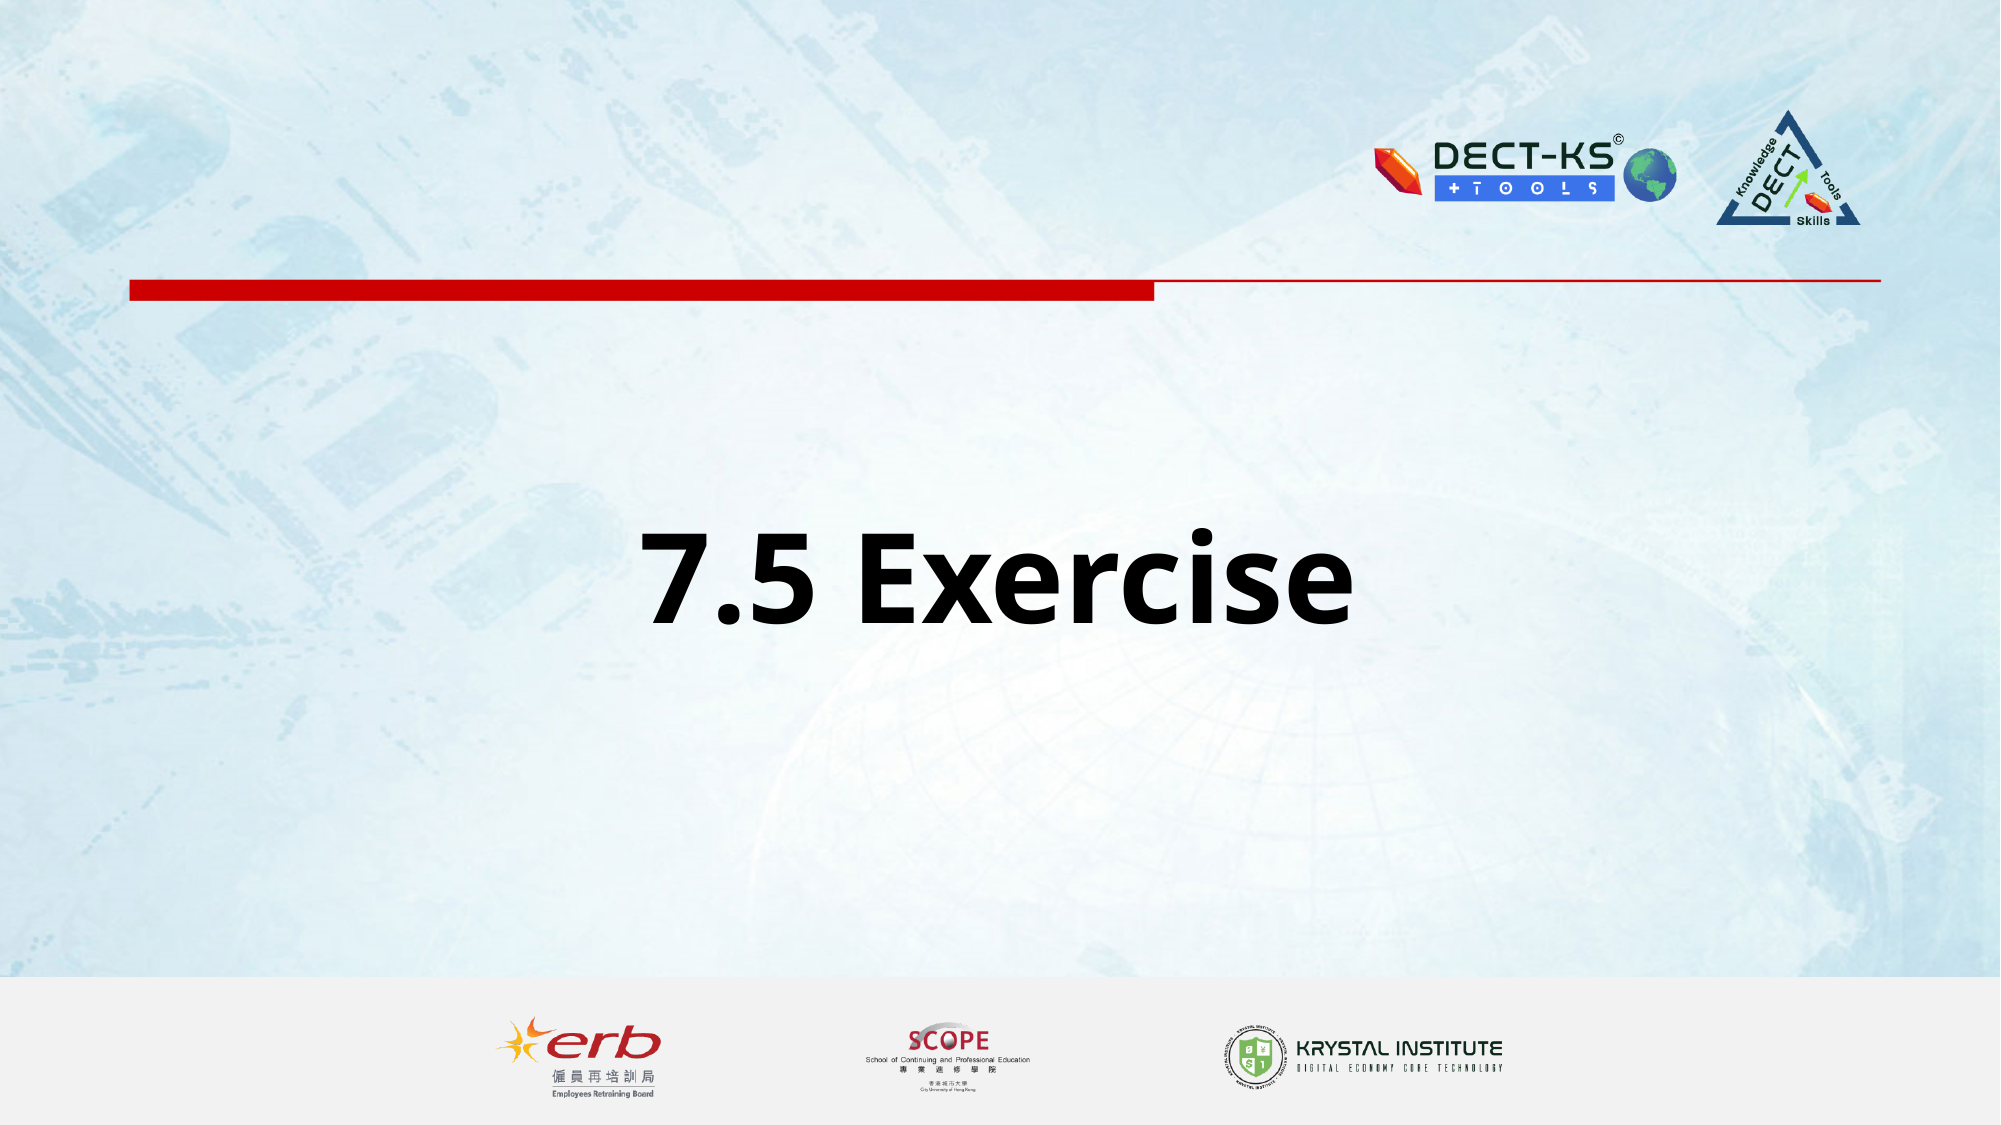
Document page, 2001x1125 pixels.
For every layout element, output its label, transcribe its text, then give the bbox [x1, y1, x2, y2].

picture [1222, 1008, 1505, 1105]
picture [494, 1006, 672, 1107]
title 7.5 Exercise [136, 189, 1862, 658]
picture [0, 0, 2000, 977]
picture [852, 1006, 1043, 1107]
